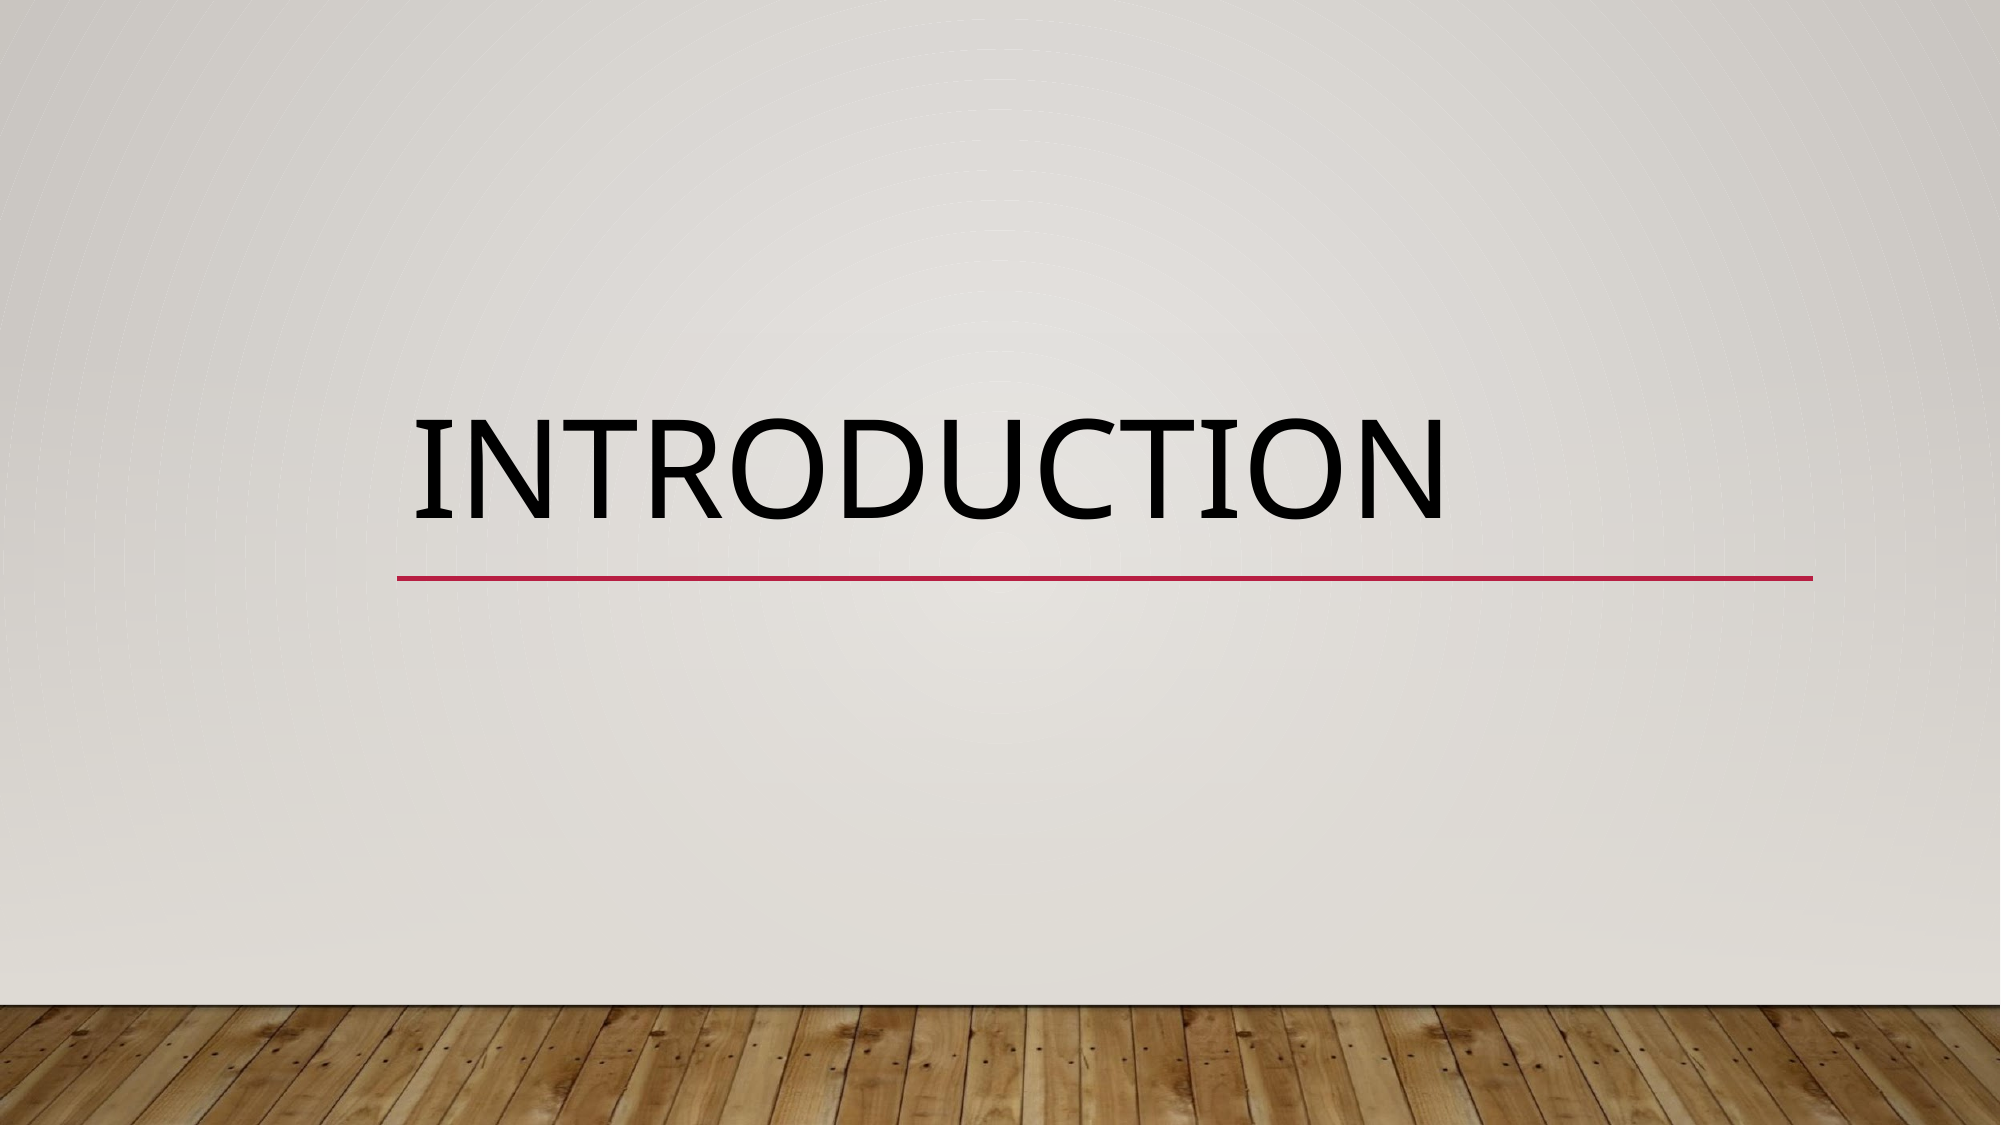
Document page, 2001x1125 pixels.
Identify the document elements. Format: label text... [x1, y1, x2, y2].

title INTRODUCTION [396, 131, 1814, 549]
picture [0, 1005, 2000, 1125]
